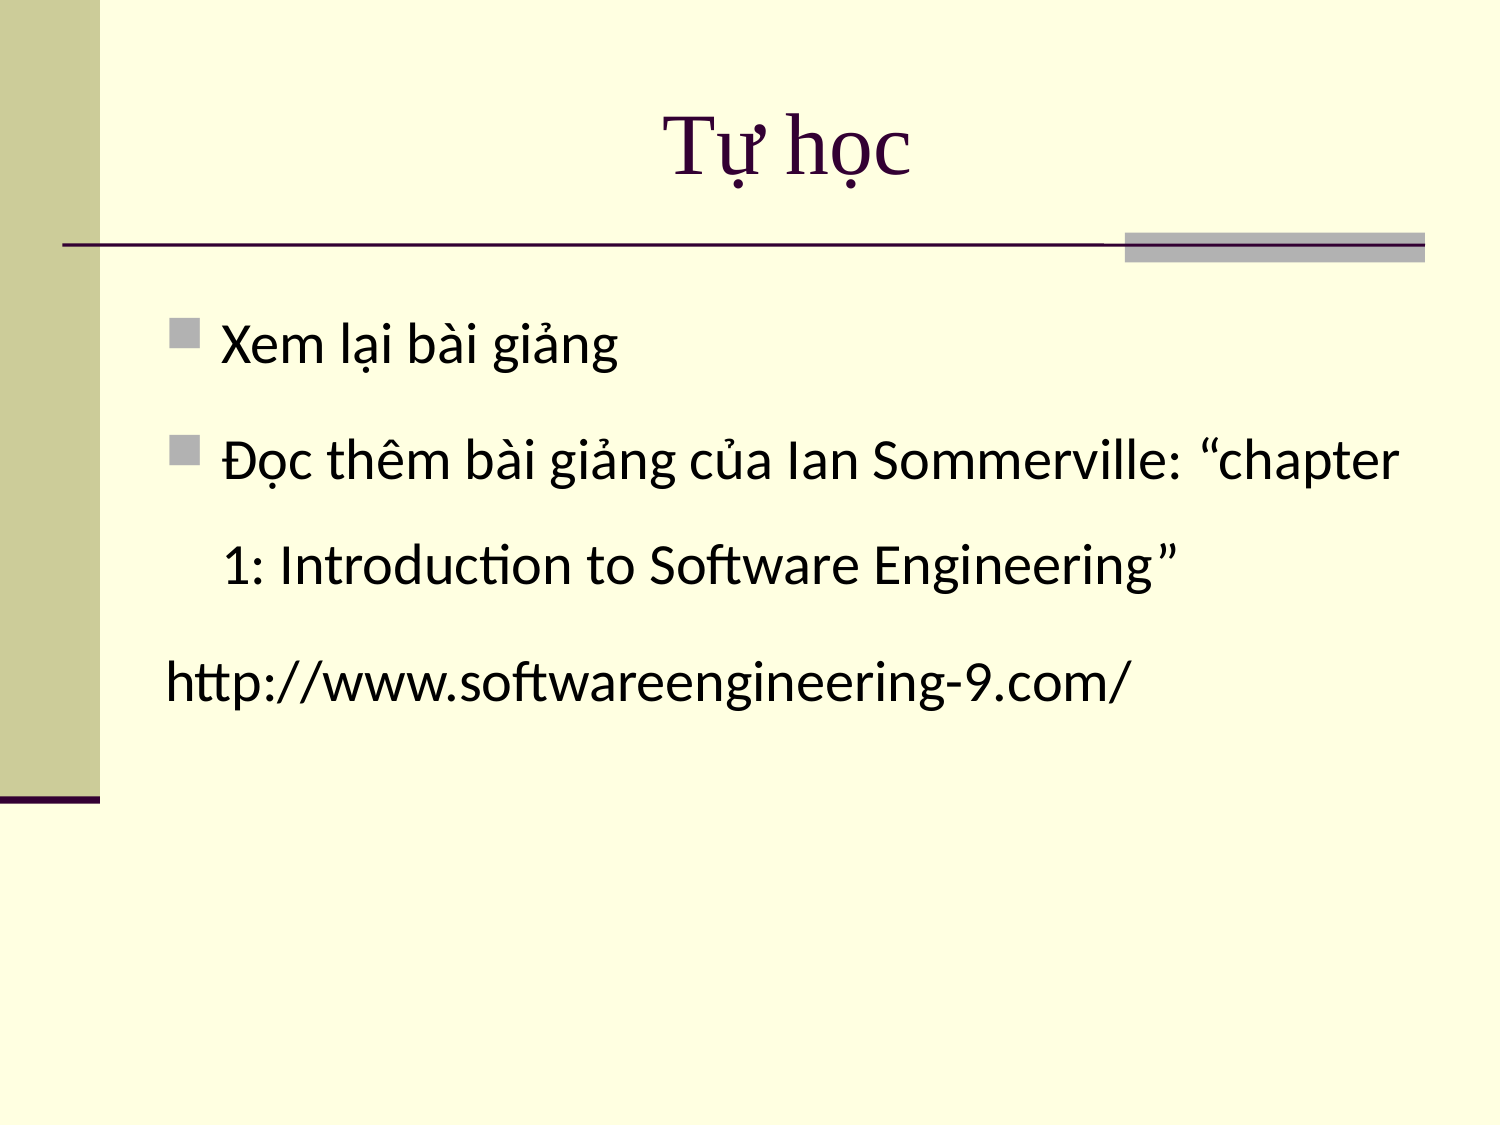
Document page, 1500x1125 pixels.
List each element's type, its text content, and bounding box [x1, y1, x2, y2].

title Tự học [150, 45, 1425, 234]
list Xem lại bài giảng Đọc thêm bài giảng của Ian Sommerville: “chapter 1: Introduction to Software Engineering” http://www.softwareengineering-9.com/ [150, 262, 1425, 1006]
